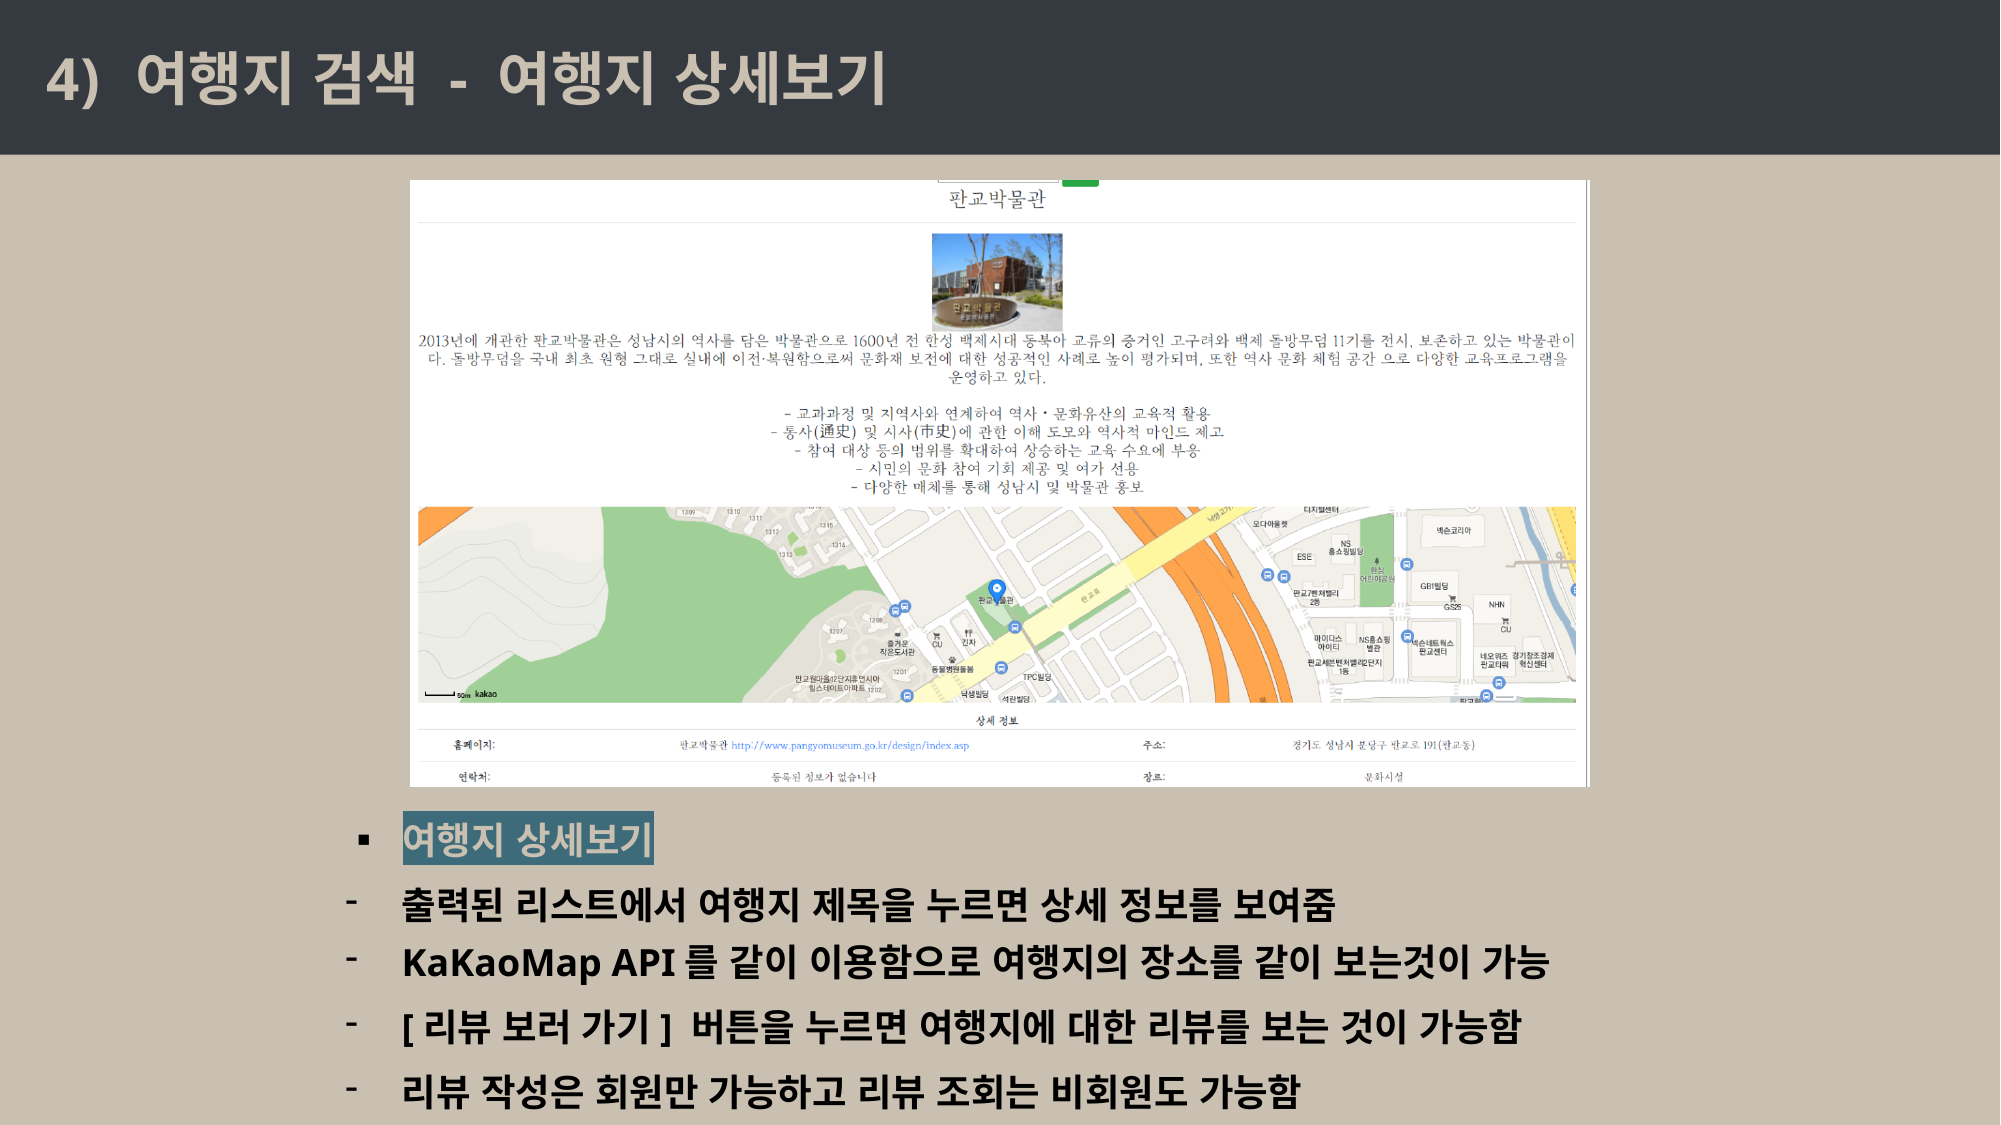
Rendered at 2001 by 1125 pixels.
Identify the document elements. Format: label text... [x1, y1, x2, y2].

text_box ▪ 여행지 상세보기 출력된 리스트에서 여행지 제목을 누르면 상세 정보를 보여줌 KaKaoMap API를 같이 이용함으로 여행지의 장소를 같이 보는것이 가능 [리뷰 보러 가기] 버튼을 누르면 여행지에 대한 리뷰를 보는 것이 가능함 리뷰 작성은 회원만 가능하고 리뷰 조회는 비회원도 가능함 [330, 809, 1670, 1122]
picture [410, 180, 1590, 787]
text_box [31, 34, 1096, 121]
text_box [0, 0, 2000, 156]
